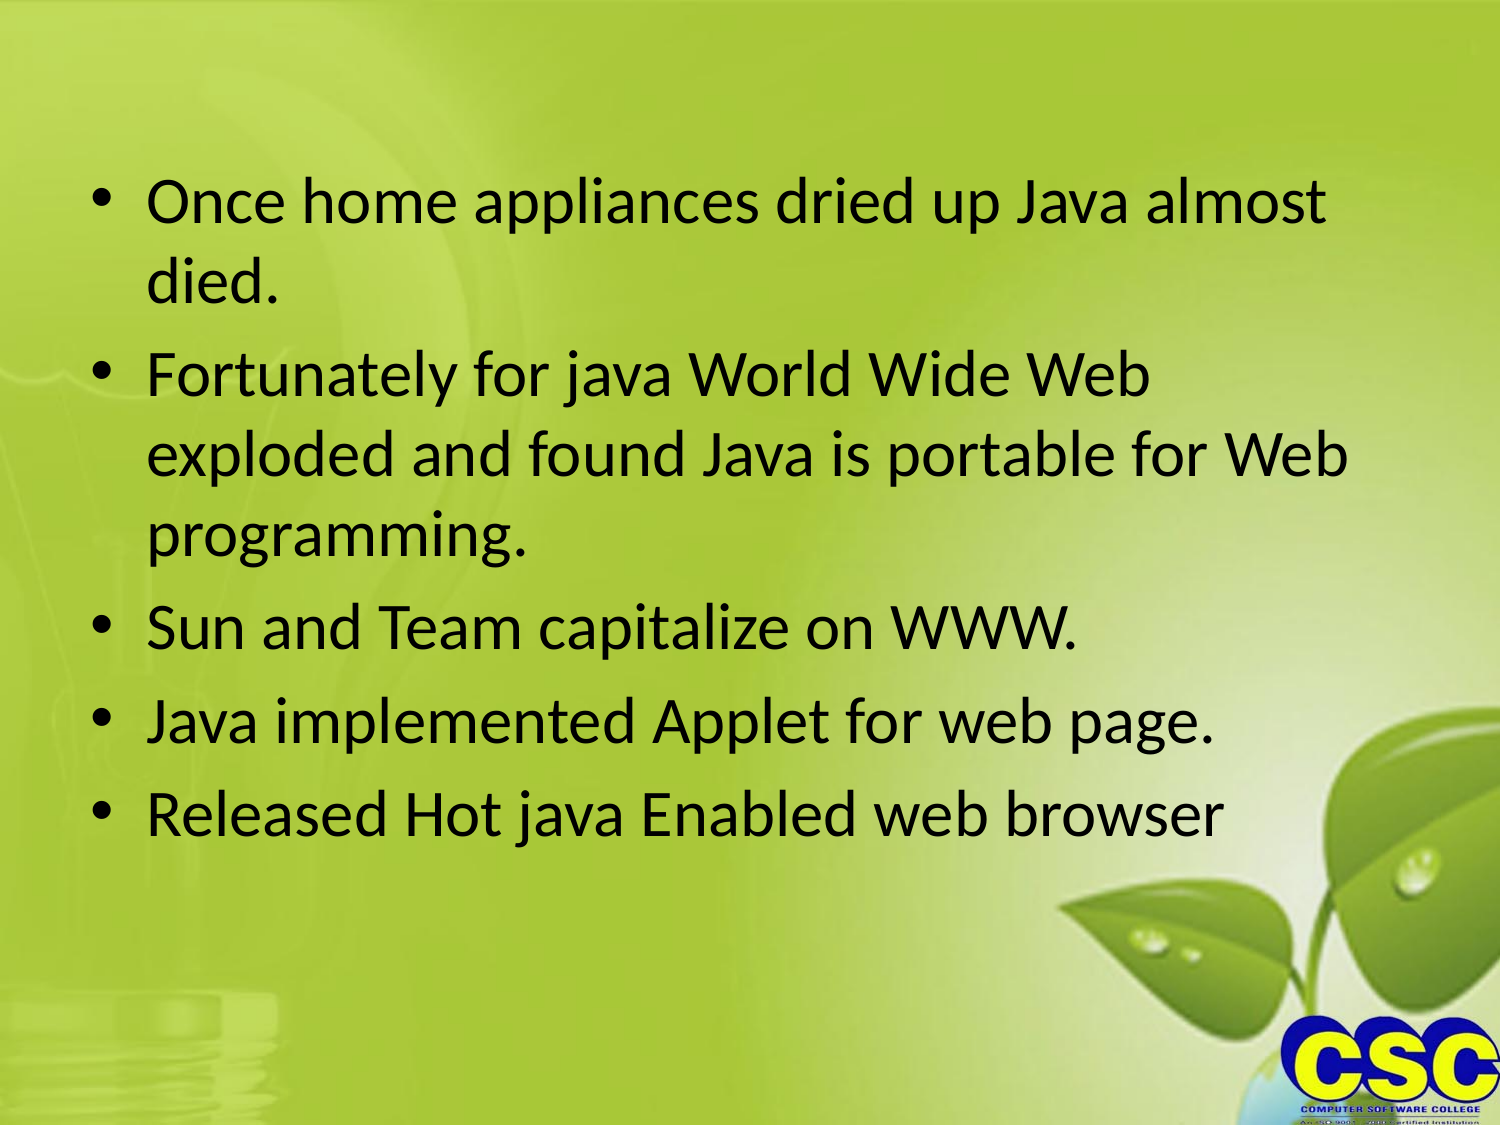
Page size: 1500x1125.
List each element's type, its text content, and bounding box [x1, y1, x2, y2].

list Once home appliances dried up Java almost died. Fortunately for java World Wide Web exploded and found Java is portable for Web programming. Sun and Team capitalize on WWW. Java implemented Applet for web page. Released Hot java Enabled web browser [75, 149, 1425, 1059]
picture [0, 0, 1500, 1125]
